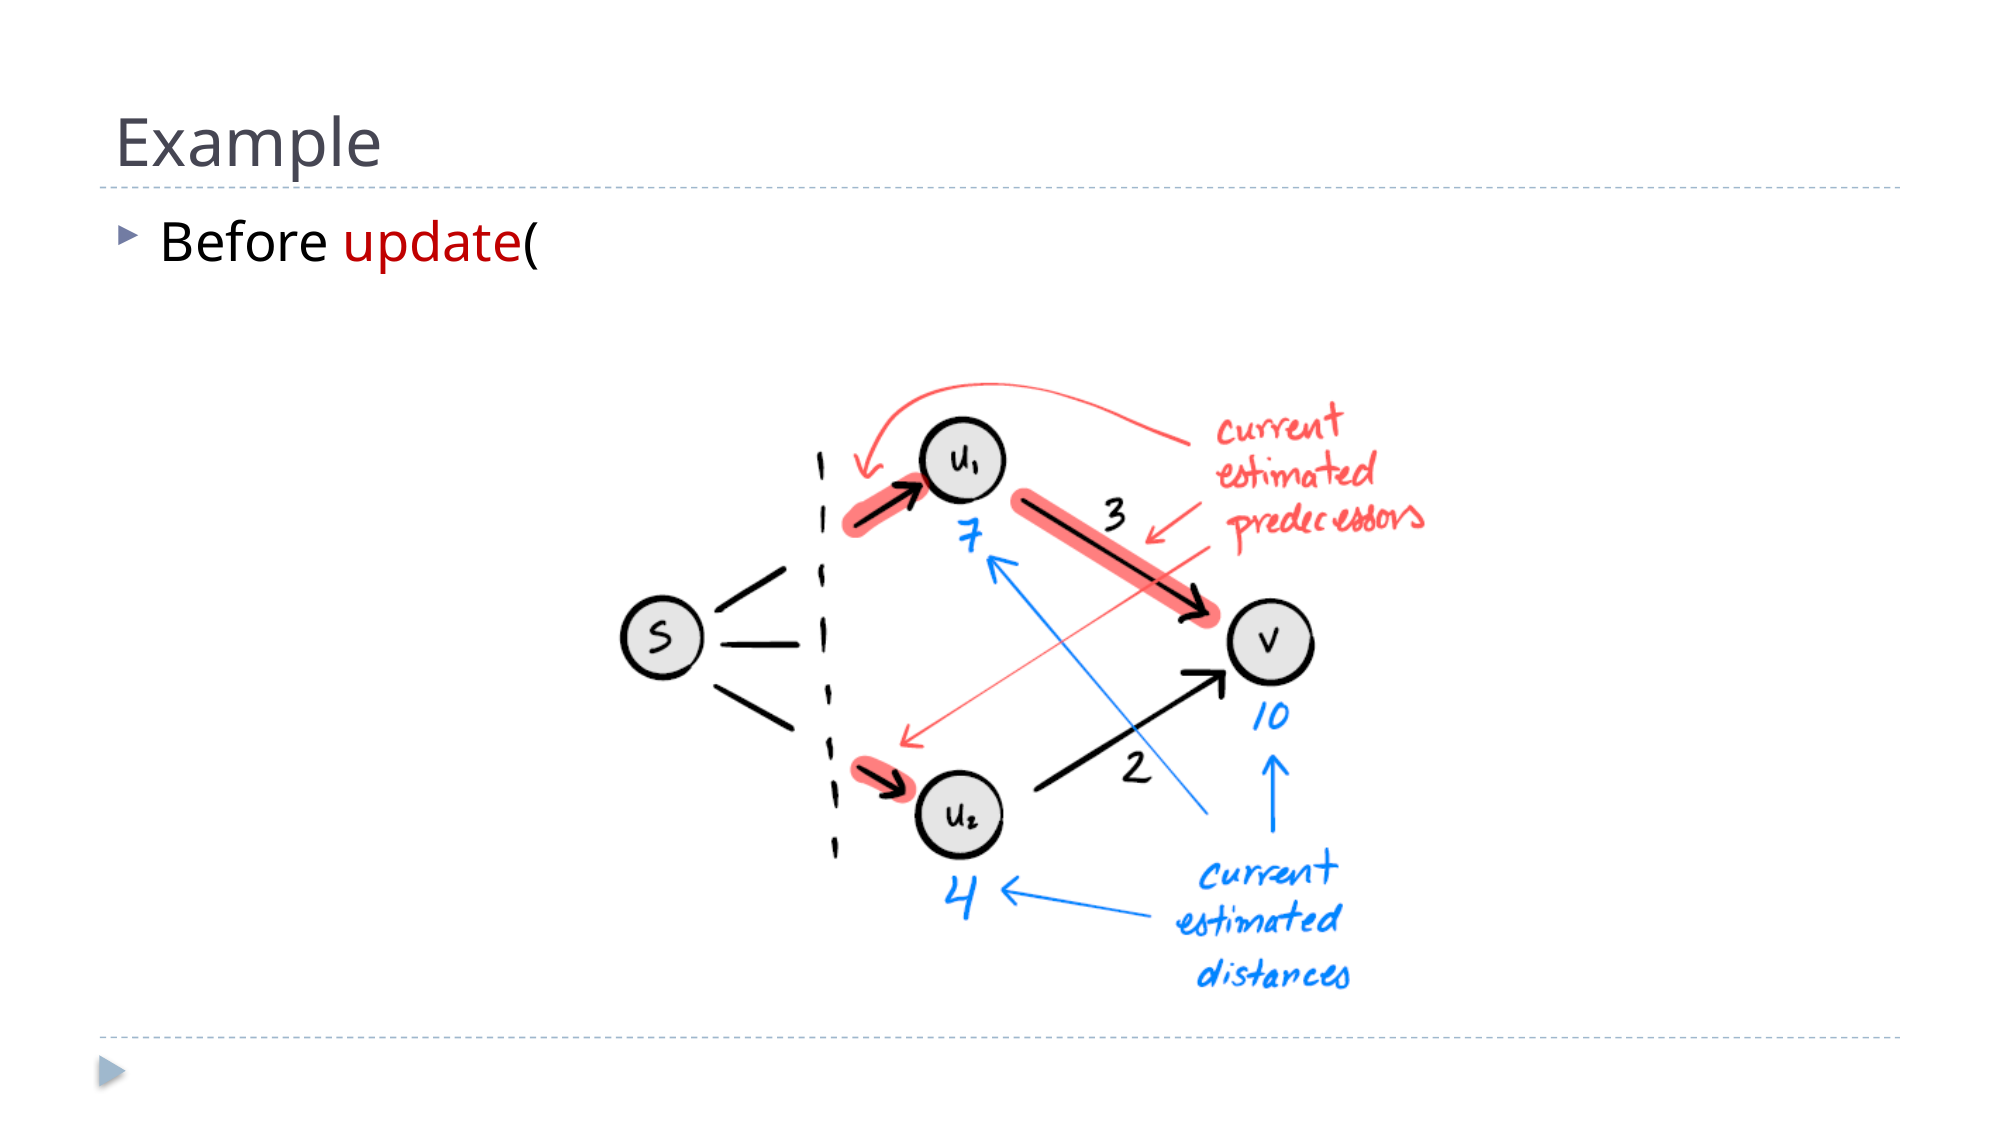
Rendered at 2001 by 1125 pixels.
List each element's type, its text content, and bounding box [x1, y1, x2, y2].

picture [564, 331, 1450, 1022]
title Example [99, 24, 1901, 188]
